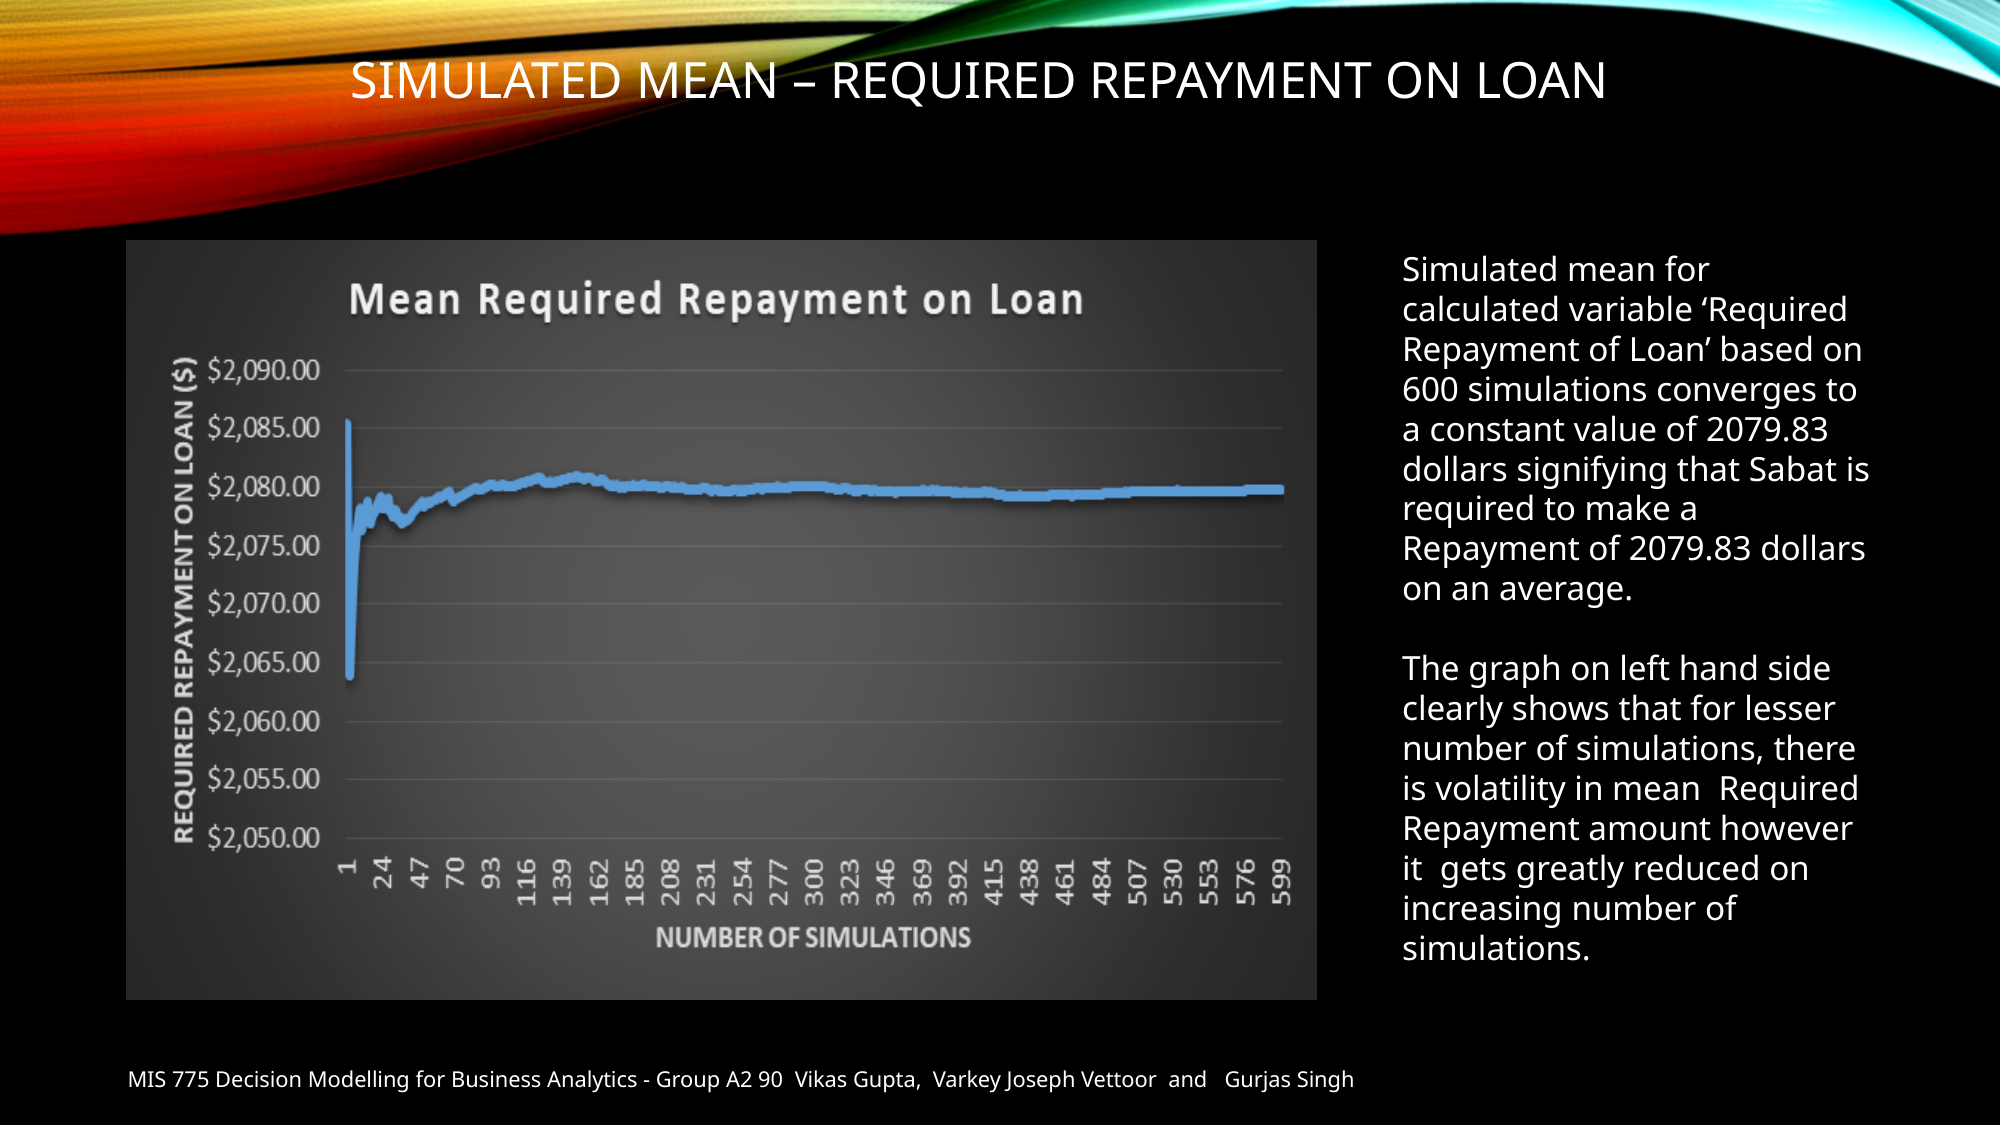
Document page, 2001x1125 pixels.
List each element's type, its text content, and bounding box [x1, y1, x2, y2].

picture [126, 240, 1318, 1000]
footer MIS 775 Decision Modelling for Business Analytics - Group A2 90 Vikas Gupta, Varkey Joseph Vettoor and Gurjas Singh [112, 1055, 1547, 1103]
title Simulated MEAN – Required Repayment oN Loan [273, 7, 1686, 158]
text_box Simulated mean for calculated variable ‘Required Repayment of Loan’ based on 600 simulations converges to a constant value of 2079.83 dollars signifying that Sabat is required to make a Repayment of 2079.83 dollars on an average. The graph on left hand side clearly shows that for lesser number of simulations, there is volatility in mean Required Repayment amount however it gets greatly reduced on increasing number of simulations. [1387, 240, 1888, 974]
picture [0, 0, 2000, 237]
